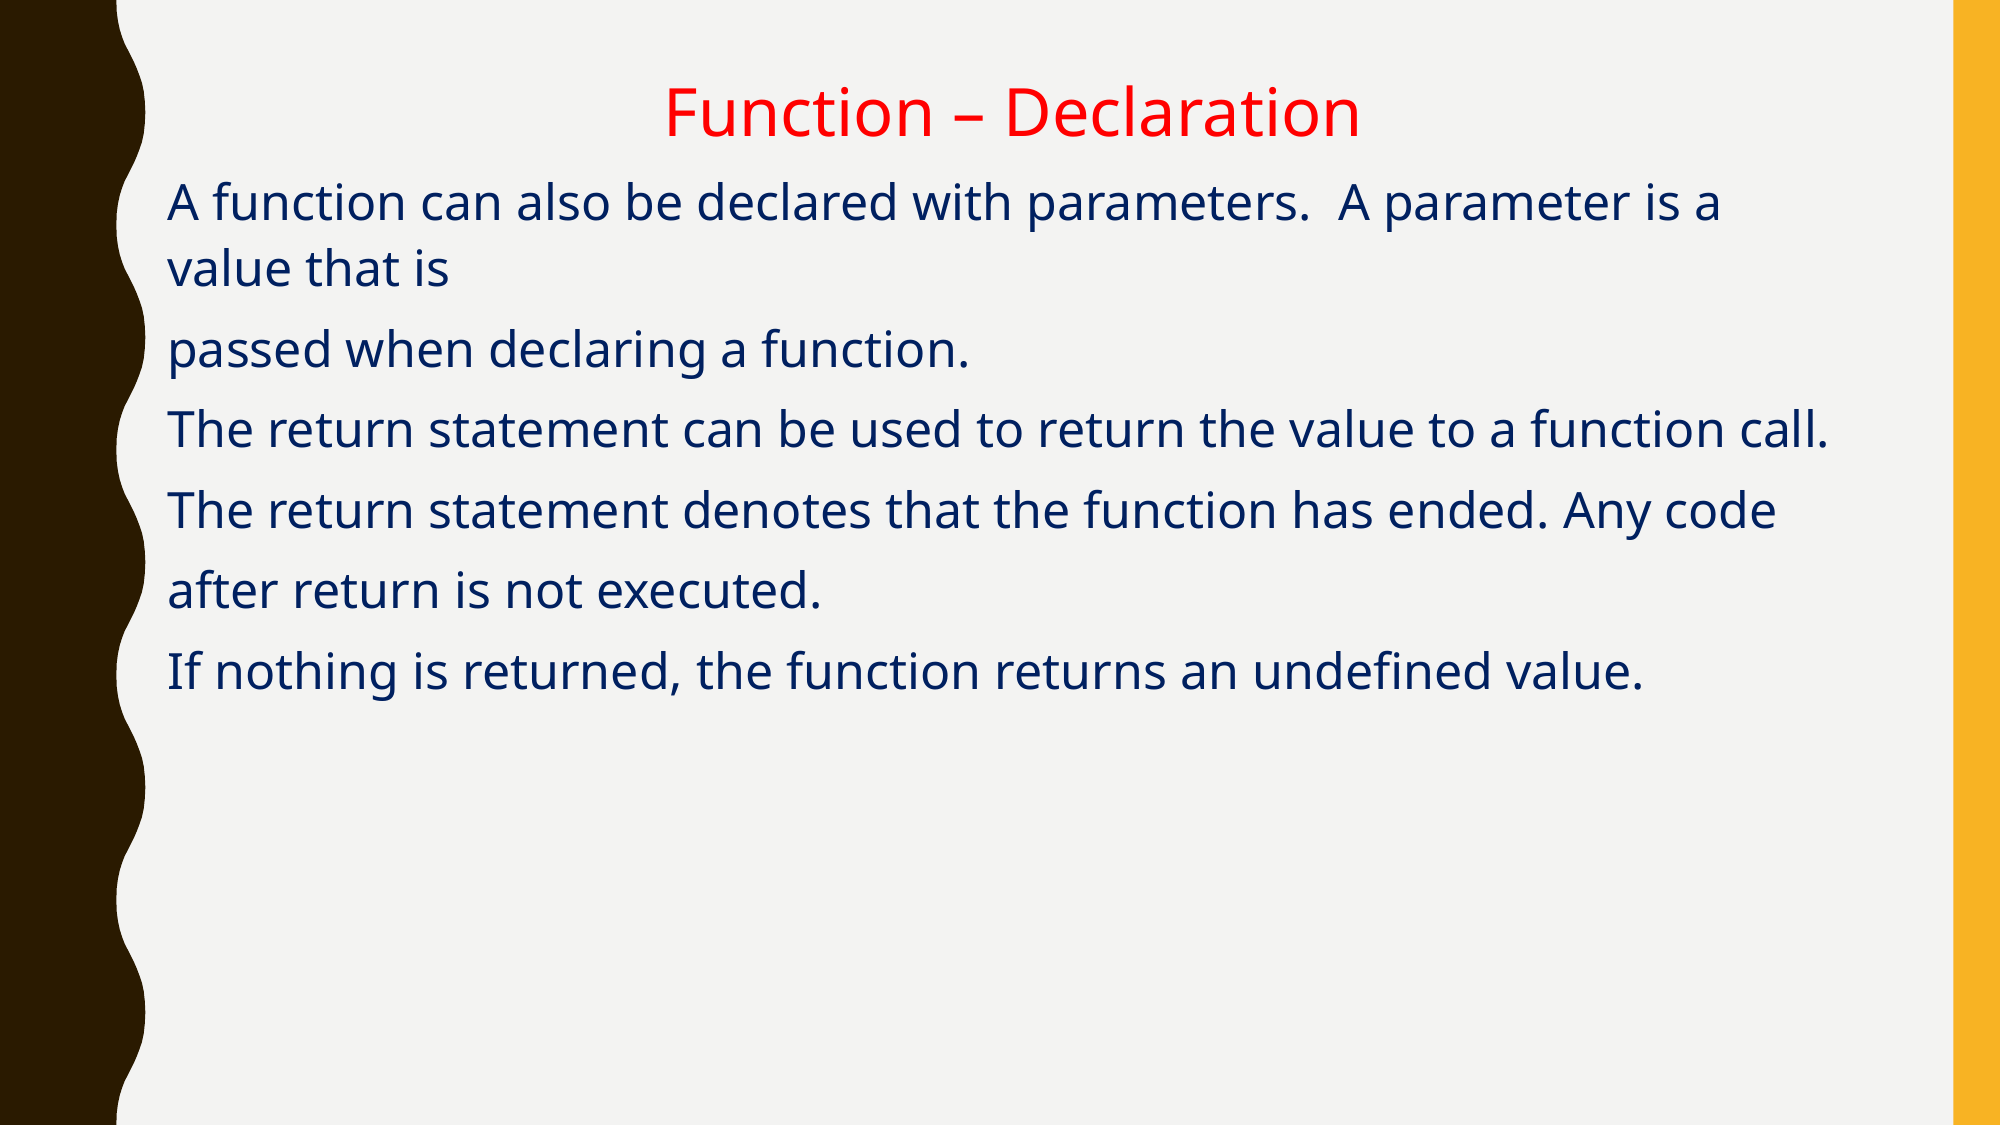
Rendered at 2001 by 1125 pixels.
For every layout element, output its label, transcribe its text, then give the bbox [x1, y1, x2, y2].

list Function – Declaration A function can also be declared with parameters. A parameter is a value that is passed when declaring a function. The return statement can be used to return the value to a function call. The return statement denotes that the function has ended. Any code after return is not executed. If nothing is returned, the function returns an undefined value. [152, 54, 1875, 1071]
